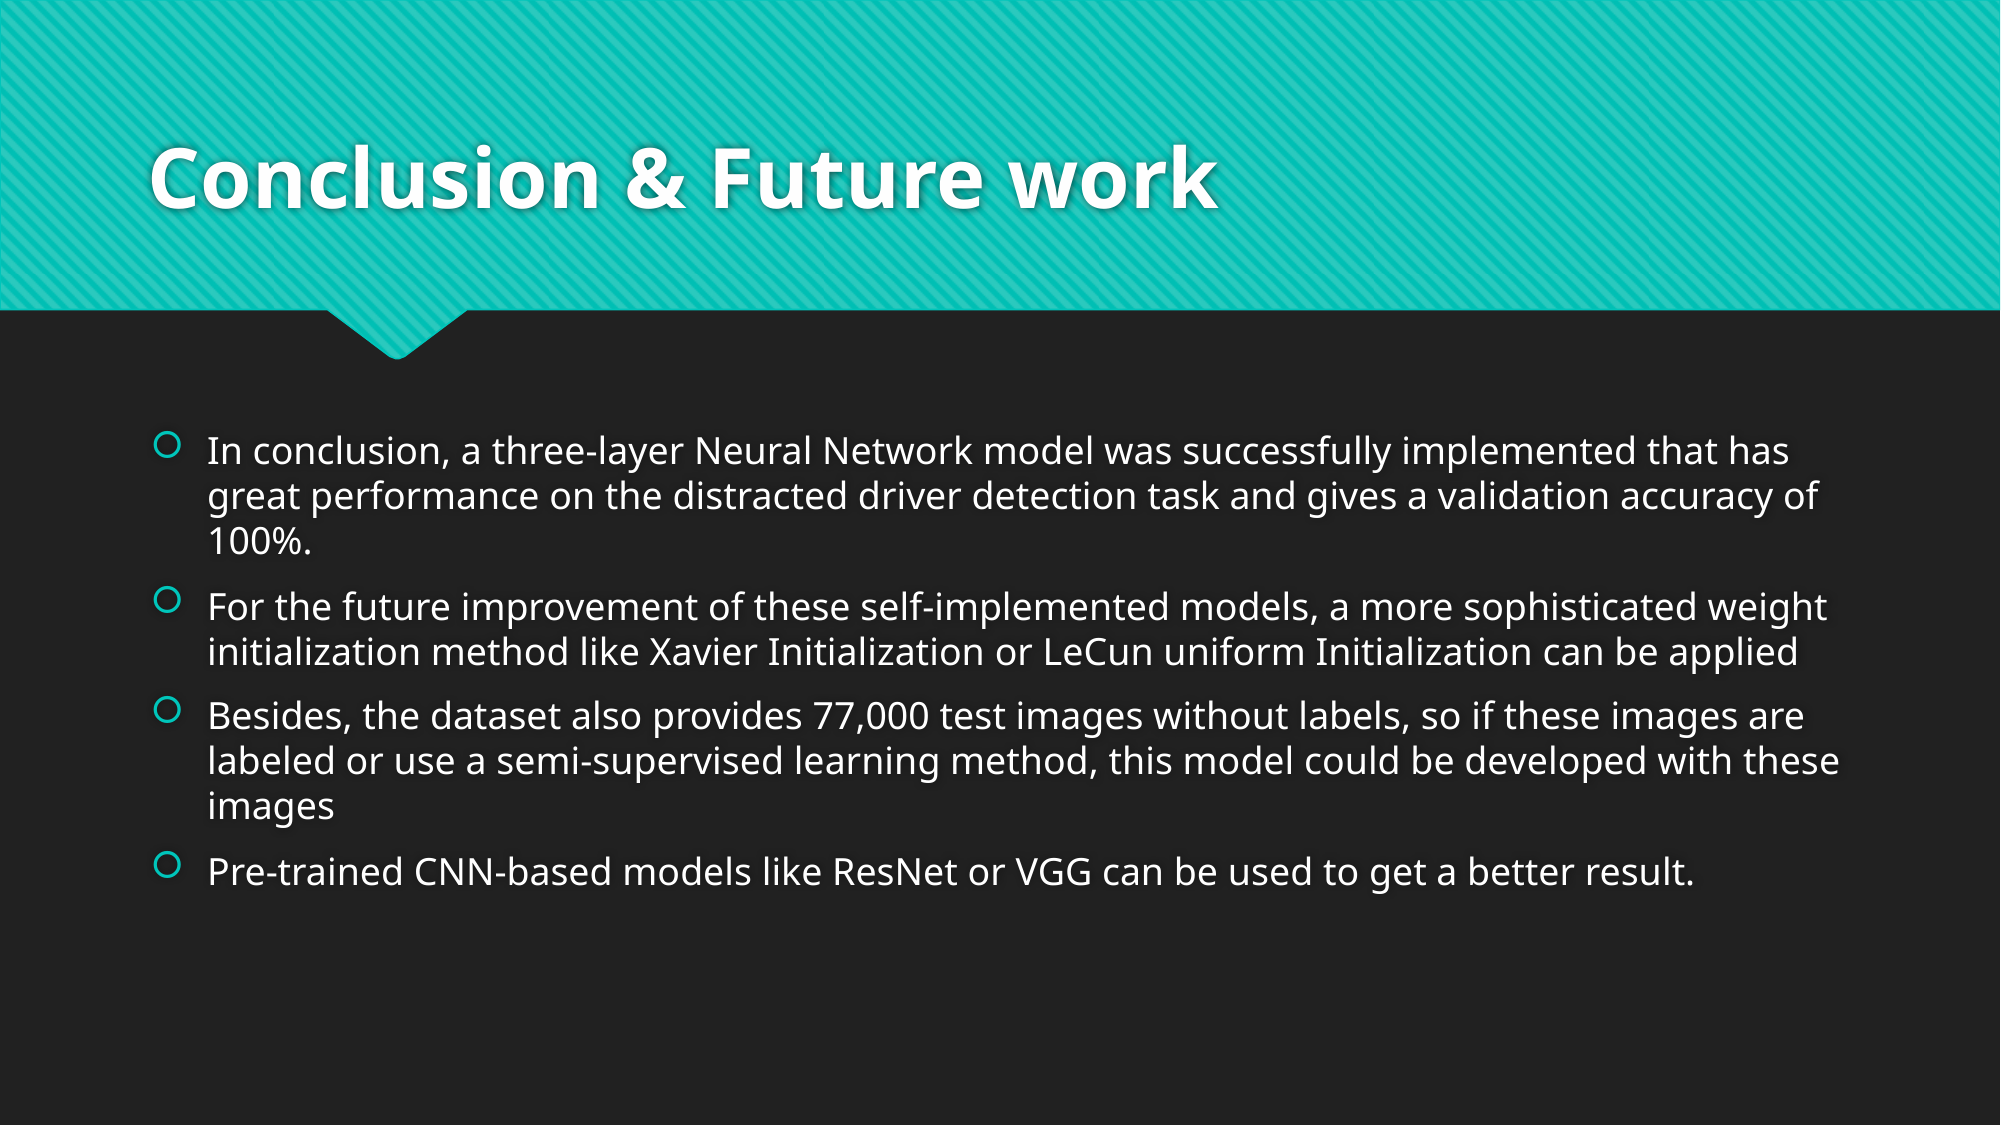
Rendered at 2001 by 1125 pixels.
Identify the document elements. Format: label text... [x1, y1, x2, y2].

title Conclusion & Future work [132, 73, 1868, 233]
list In conclusion, a three-layer Neural Network model was successfully implemented that has great performance on the distracted driver detection task and gives a validation accuracy of 100%. For the future improvement of these self-implemented models, a more sophisticated weight initialization method like Xavier Initialization or LeCun uniform Initialization can be applied Besides, the dataset also provides 77,000 test images without labels, so if these images are labeled or use a semi-supervised learning method, this model could be developed with these images Pre-trained CNN-based models like ResNet or VGG can be used to get a better result. [135, 361, 1868, 959]
